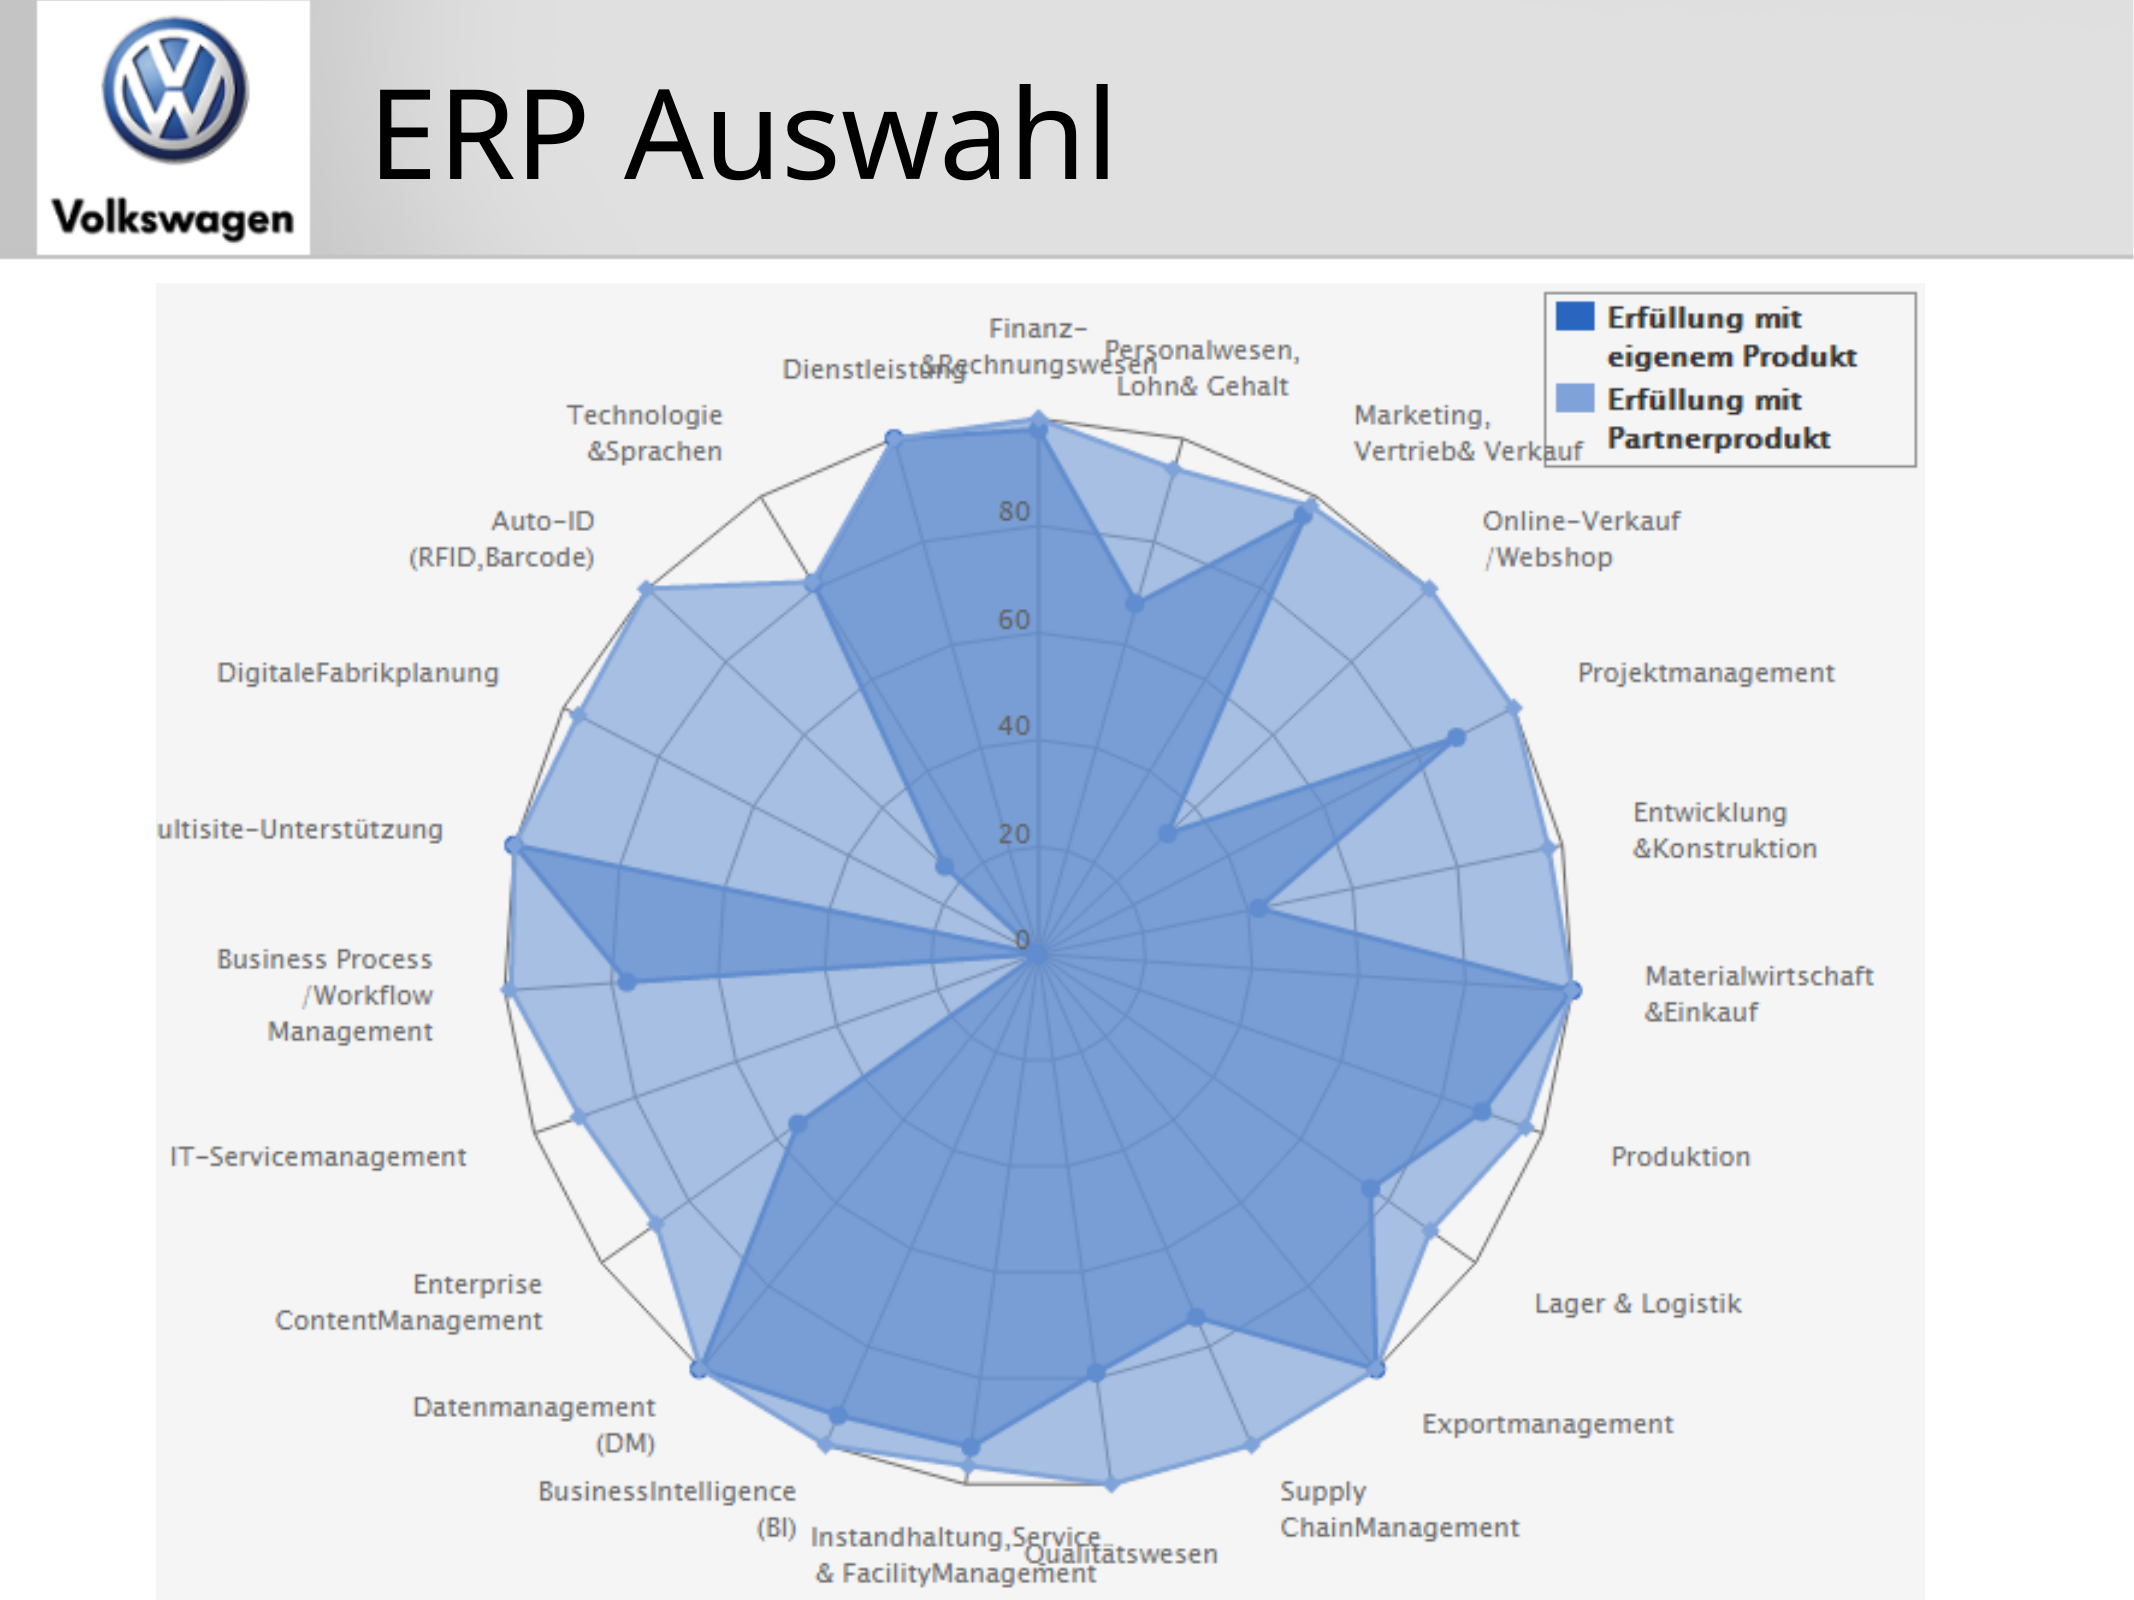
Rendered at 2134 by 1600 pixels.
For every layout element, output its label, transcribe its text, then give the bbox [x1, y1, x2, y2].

title ERP Auswahl [368, 21, 2010, 238]
picture [0, 0, 2134, 1600]
